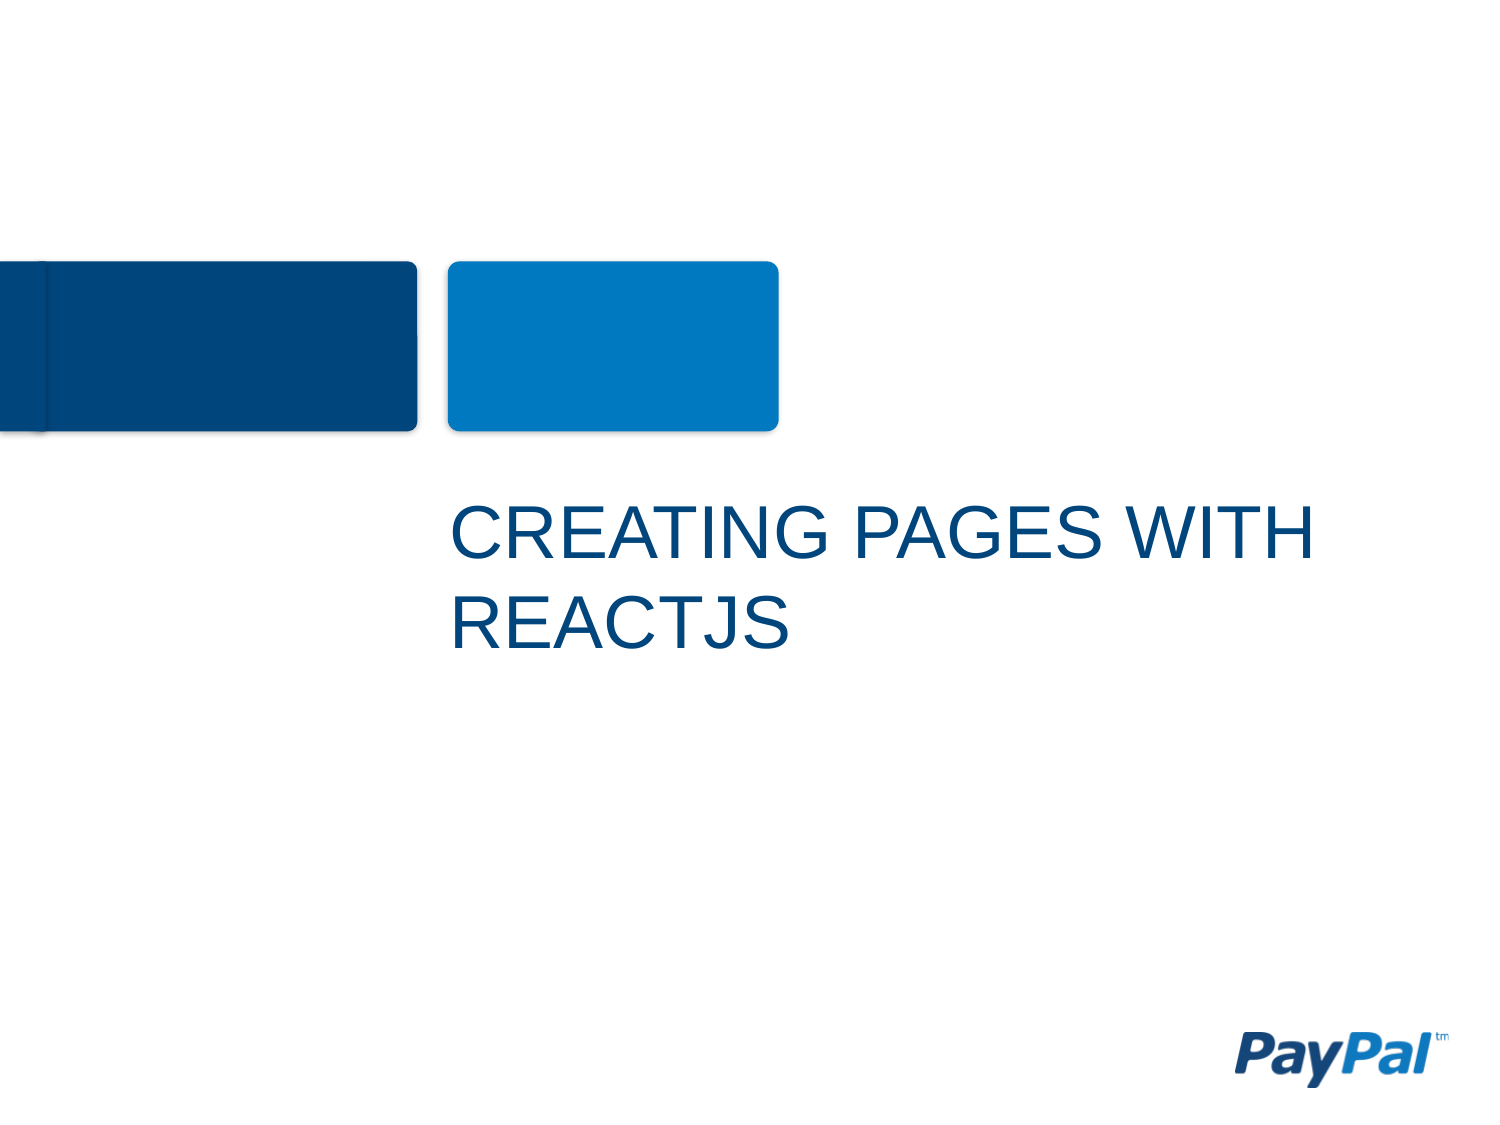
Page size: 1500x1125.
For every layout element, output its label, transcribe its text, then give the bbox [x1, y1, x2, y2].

picture [1235, 1032, 1449, 1088]
title Creating Pages with Reactjs [435, 475, 1450, 664]
